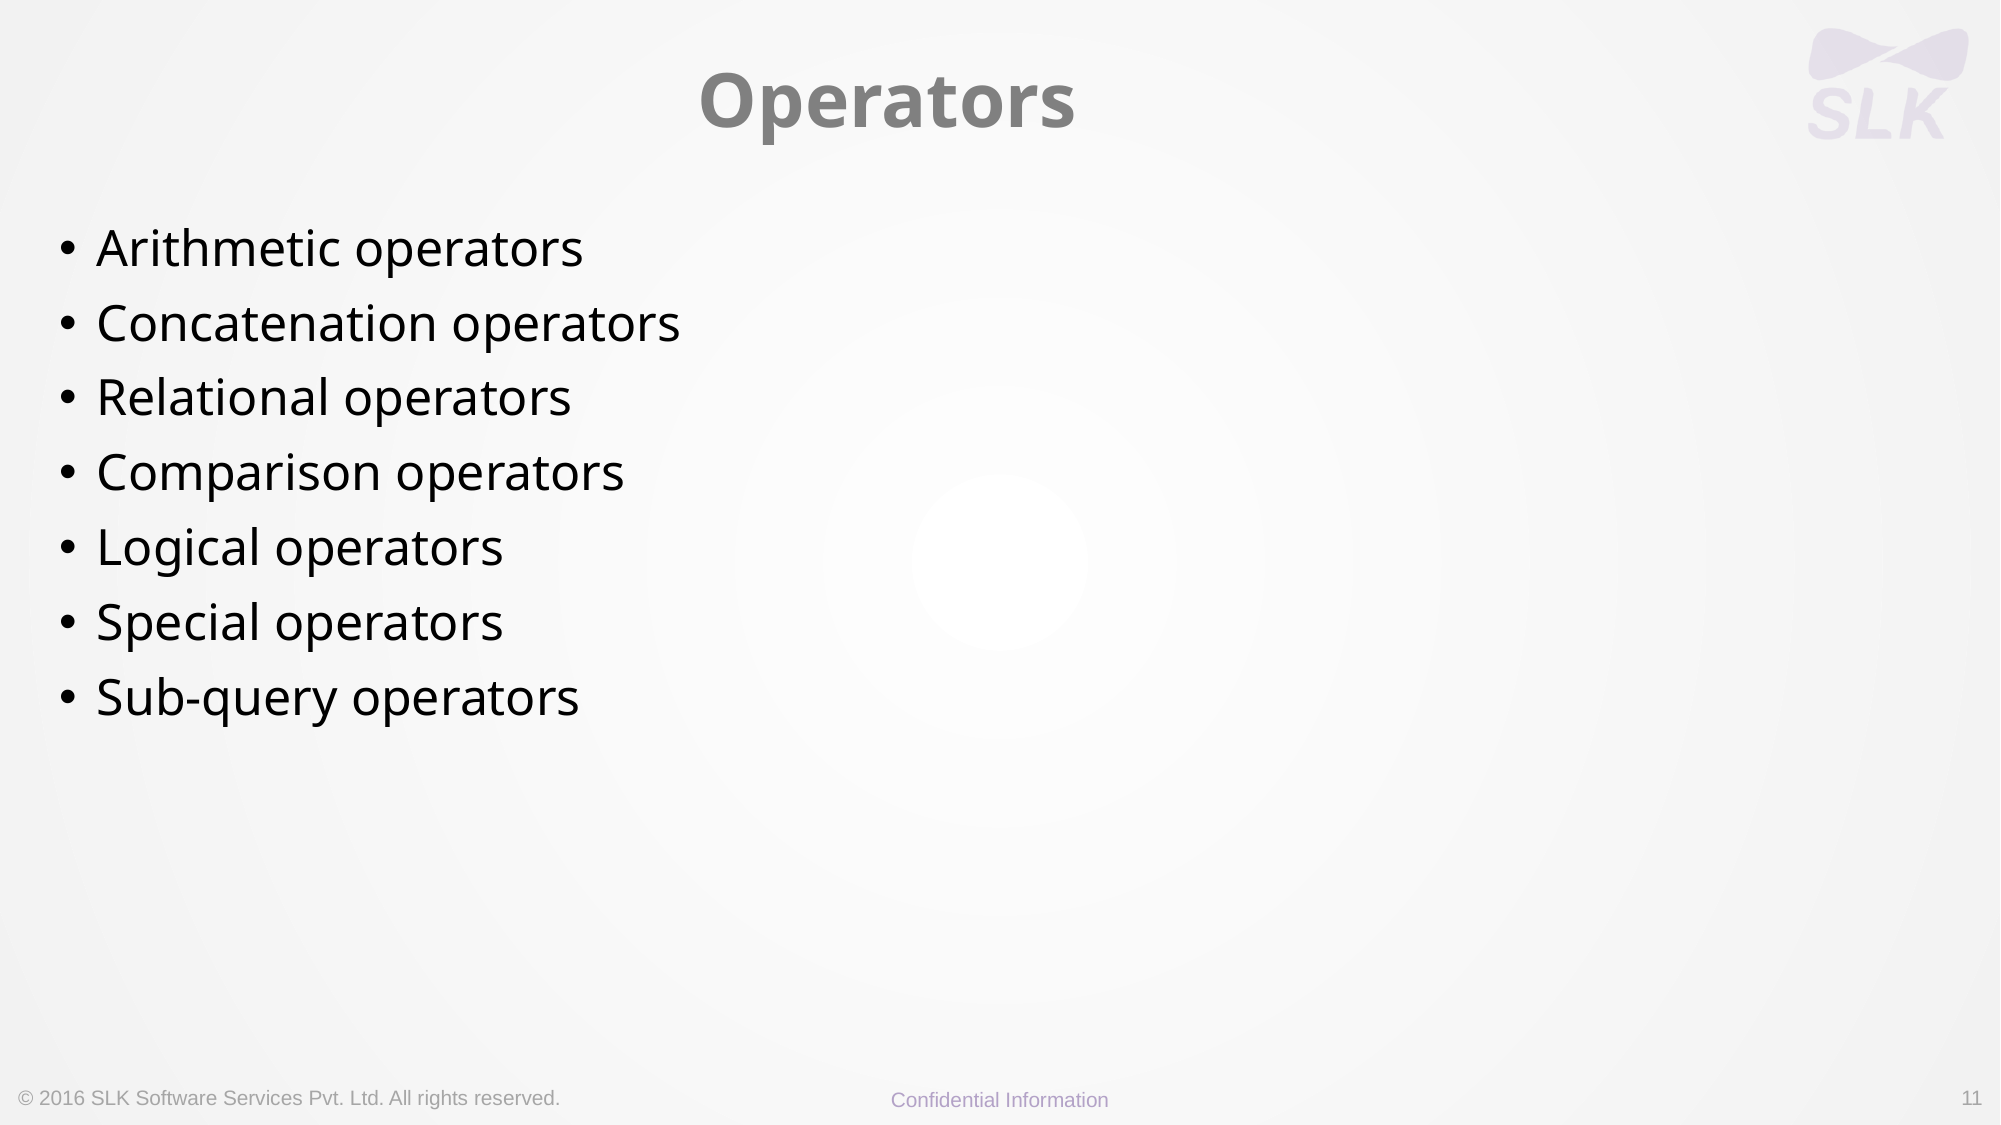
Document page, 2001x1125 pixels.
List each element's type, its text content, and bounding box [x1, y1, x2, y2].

list Arithmetic operators Concatenation operators Relational operators Comparison operators Logical operators Special operators Sub-query operators [44, 215, 1953, 1014]
title Operators [26, 55, 1750, 134]
